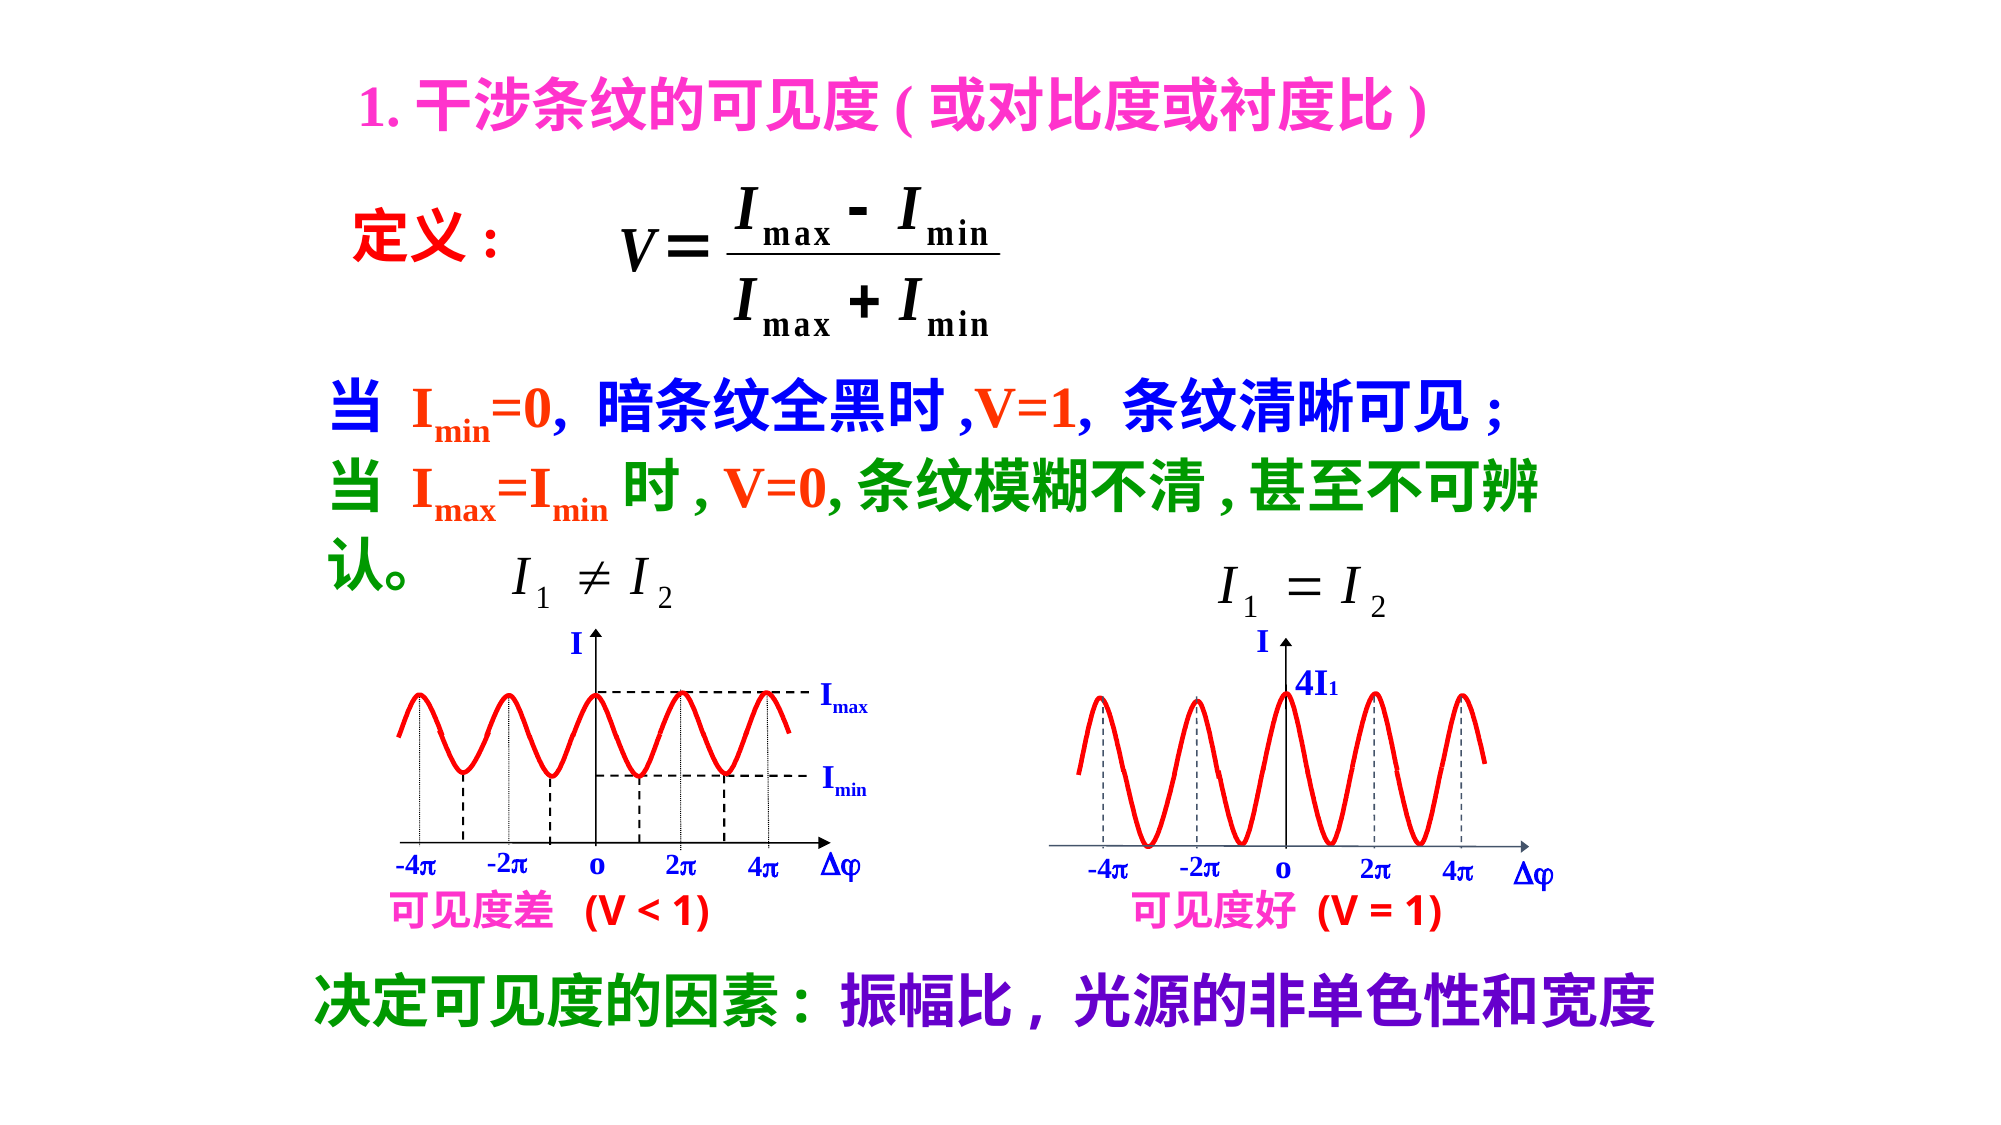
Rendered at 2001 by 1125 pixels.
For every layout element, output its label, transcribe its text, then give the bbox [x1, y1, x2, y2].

text_box 决定可见度的因素: 振幅比, 光源的非单色性和宽度 [298, 956, 1687, 1042]
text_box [616, 164, 1007, 348]
text_box 当 Imin=0, 暗条纹全黑时,V=1, 条纹清晰可见; 当 Imax=Imin时, V=0,条纹模糊不清,甚至不可辨认。 [311, 361, 1649, 606]
text_box 定义: [336, 191, 562, 277]
text_box 1.干涉条纹的可见度(或对比度或衬度比) [342, 60, 1618, 146]
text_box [1048, 548, 1599, 943]
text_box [373, 539, 962, 943]
